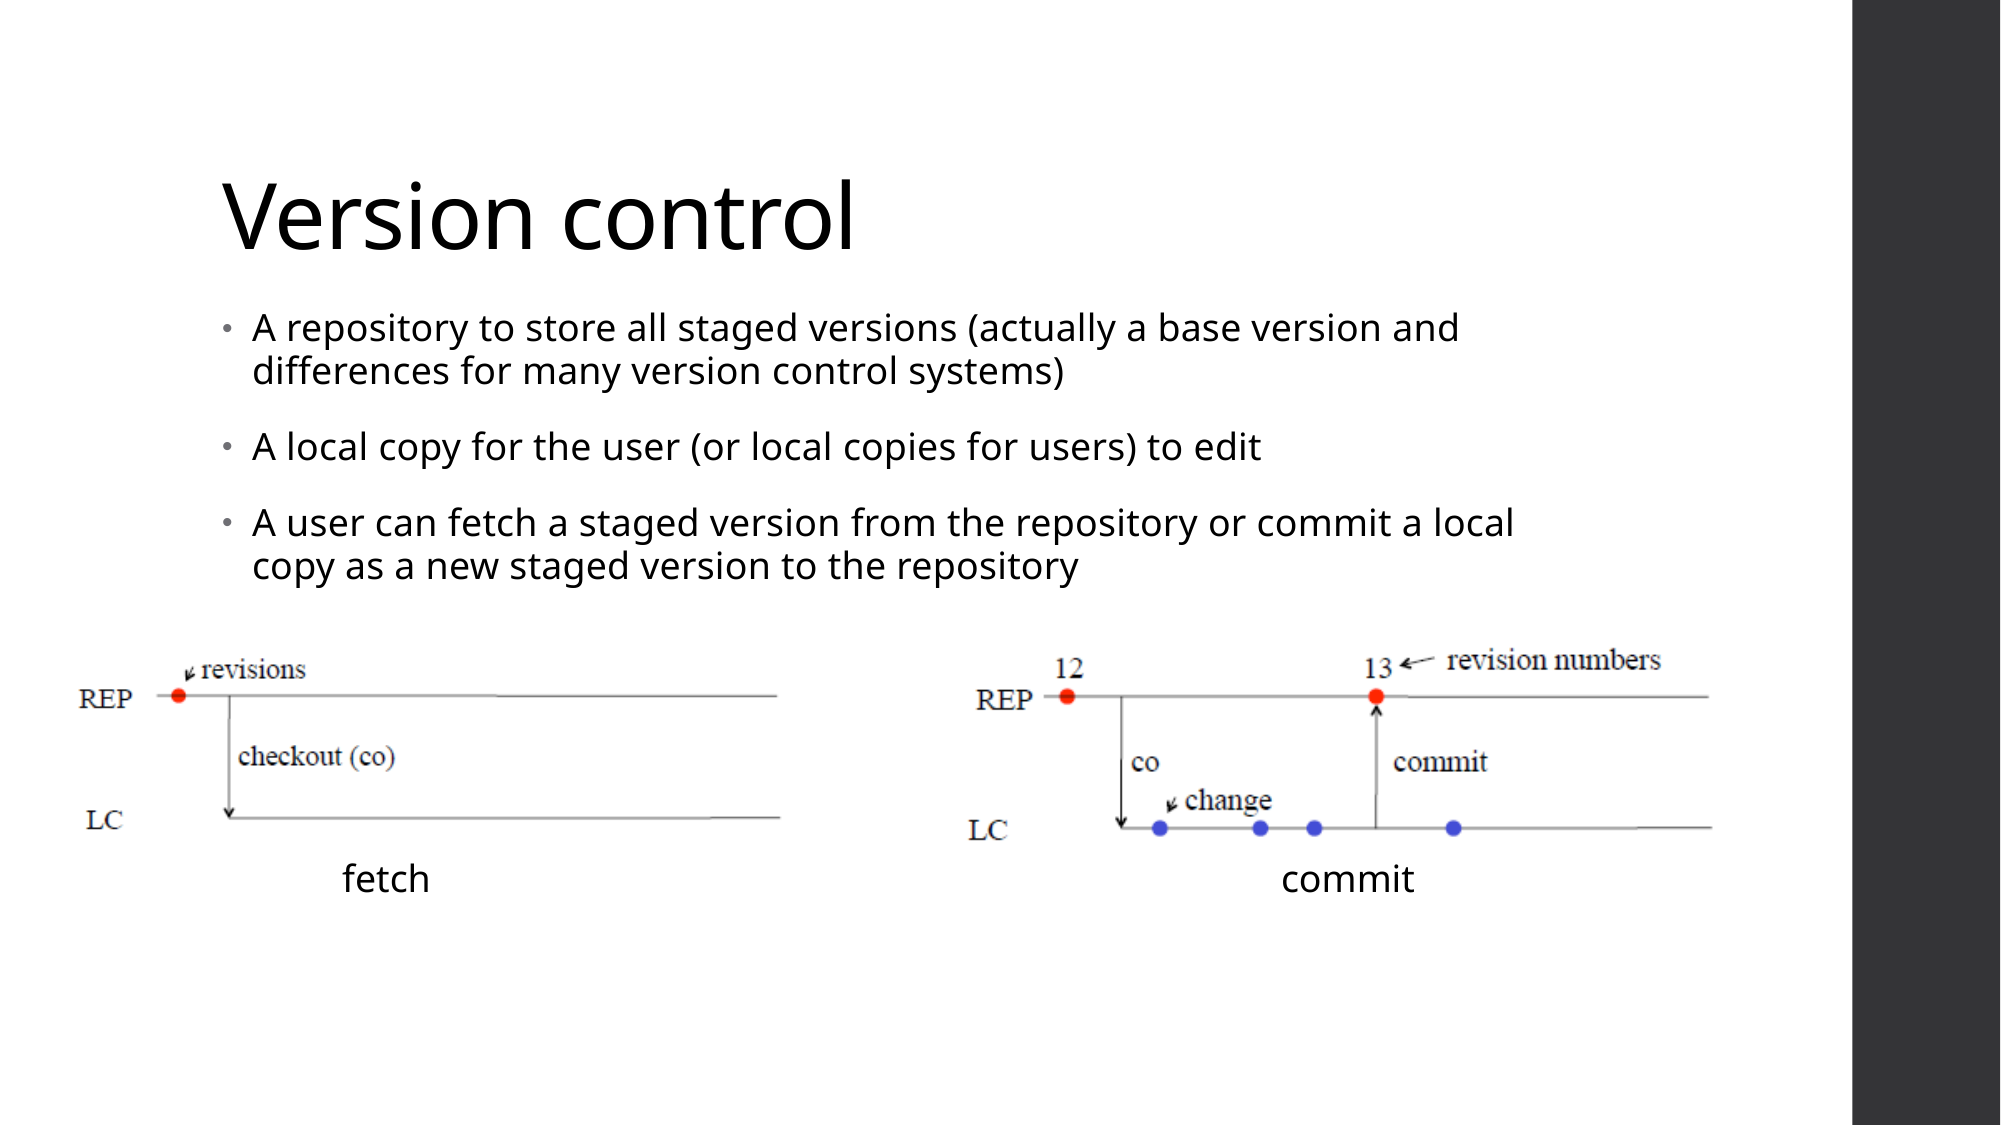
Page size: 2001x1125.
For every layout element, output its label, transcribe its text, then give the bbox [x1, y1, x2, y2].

picture [950, 640, 1737, 867]
text_box commit [1266, 875, 1430, 907]
text_box fetch [327, 857, 446, 908]
list A repository to store all staged versions (actually a base version and differences for many version control systems) A local copy for the user (or local copies for users) to edit A user can fetch a staged version from the repository or commit a local copy as a new staged version to the repository [206, 299, 1617, 1014]
title Version control [206, 60, 1797, 278]
picture [57, 640, 833, 848]
